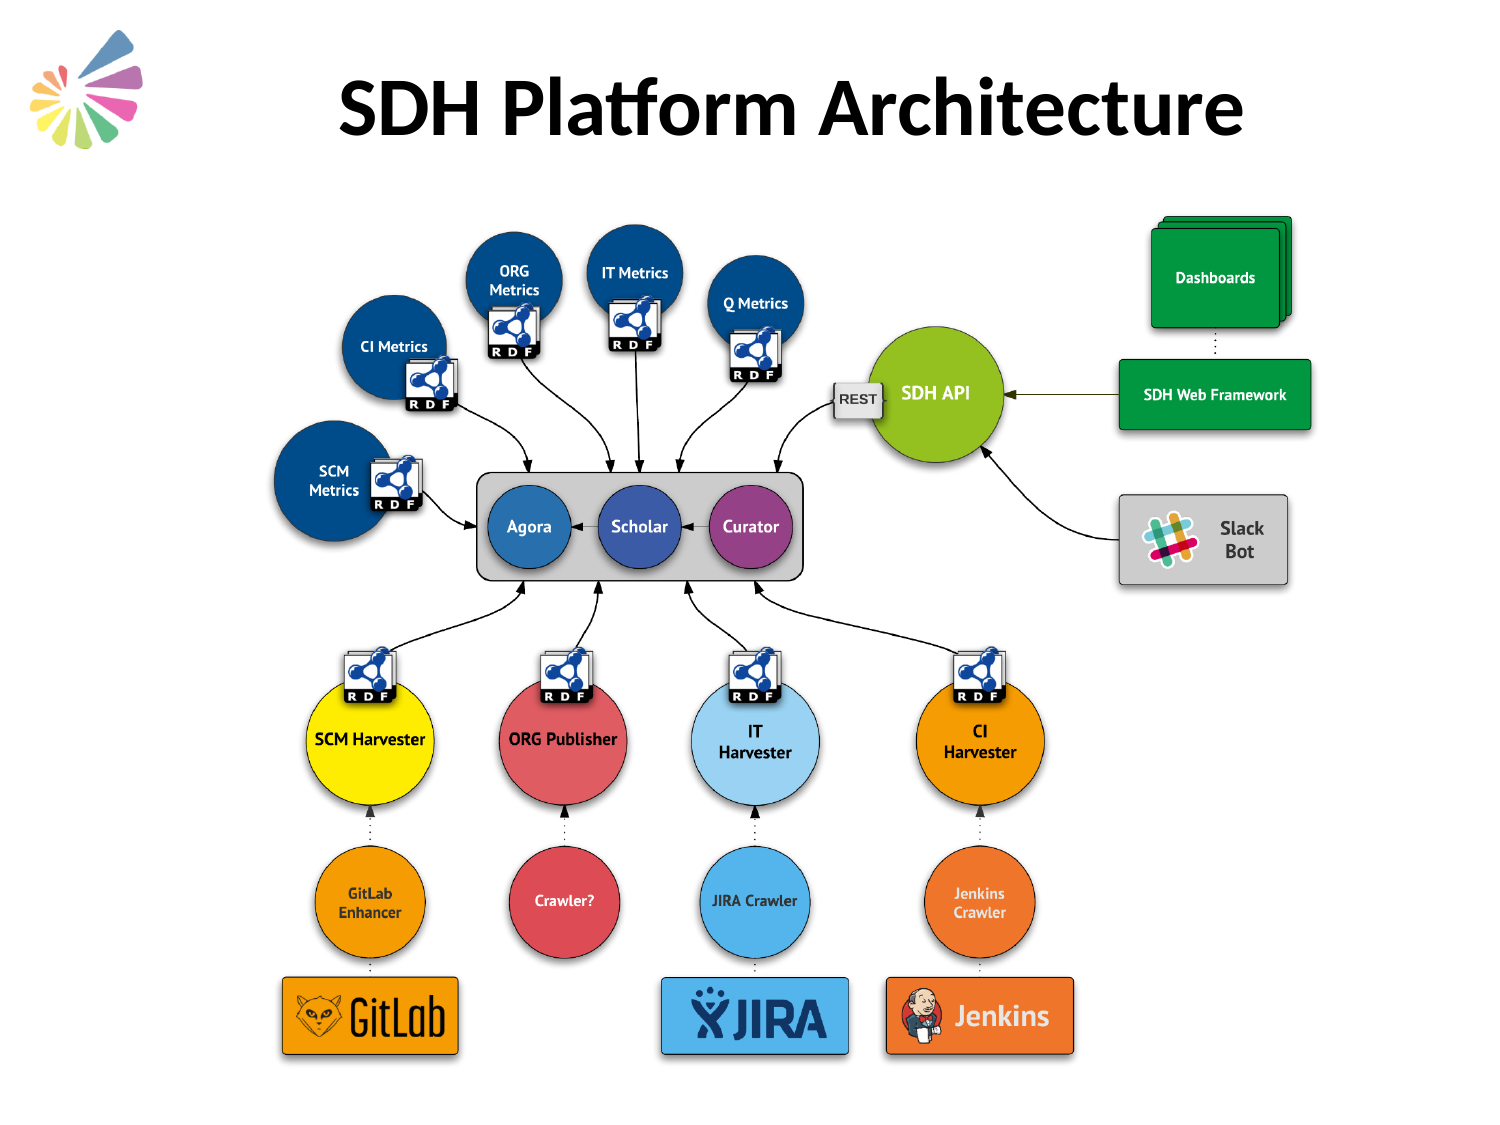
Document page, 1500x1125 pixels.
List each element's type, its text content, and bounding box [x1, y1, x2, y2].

title SDH Platform Architecture [159, 45, 1425, 233]
picture [241, 184, 1343, 1086]
